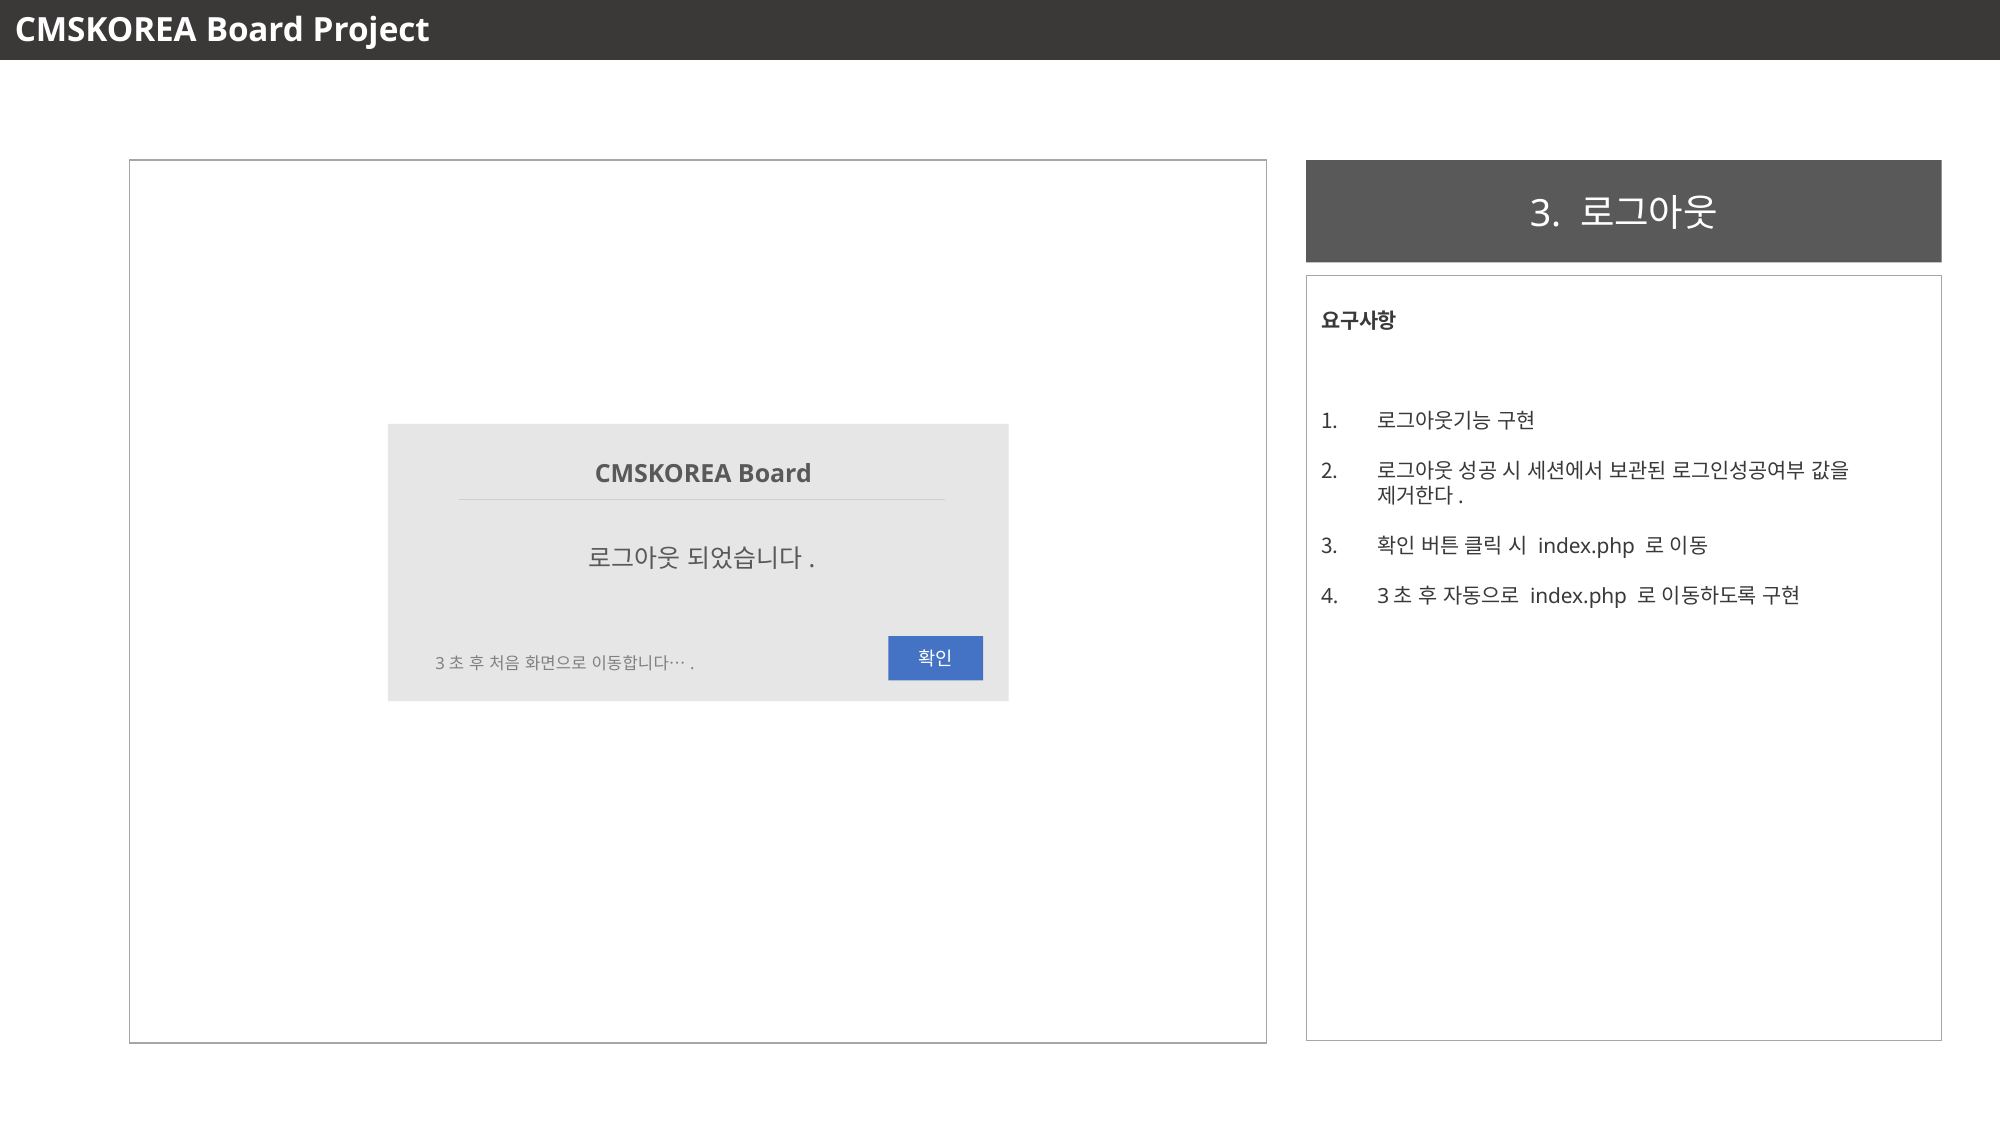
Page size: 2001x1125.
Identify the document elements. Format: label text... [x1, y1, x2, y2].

text_box CMSKOREA Board Project [0, 0, 2000, 61]
text_box [129, 159, 1268, 1044]
text_box 요구사항 로그아웃기능 구현 로그아웃 성공 시 세션에서 보관된 로그인성공여부 값을 제거한다. 확인 버튼 클릭 시 index.php 로 이동 3초 후 자동으로 index.php 로 이동하도록 구현 [1305, 274, 1943, 1041]
text_box 3. 로그아웃 [1305, 159, 1943, 263]
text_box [387, 423, 1009, 702]
